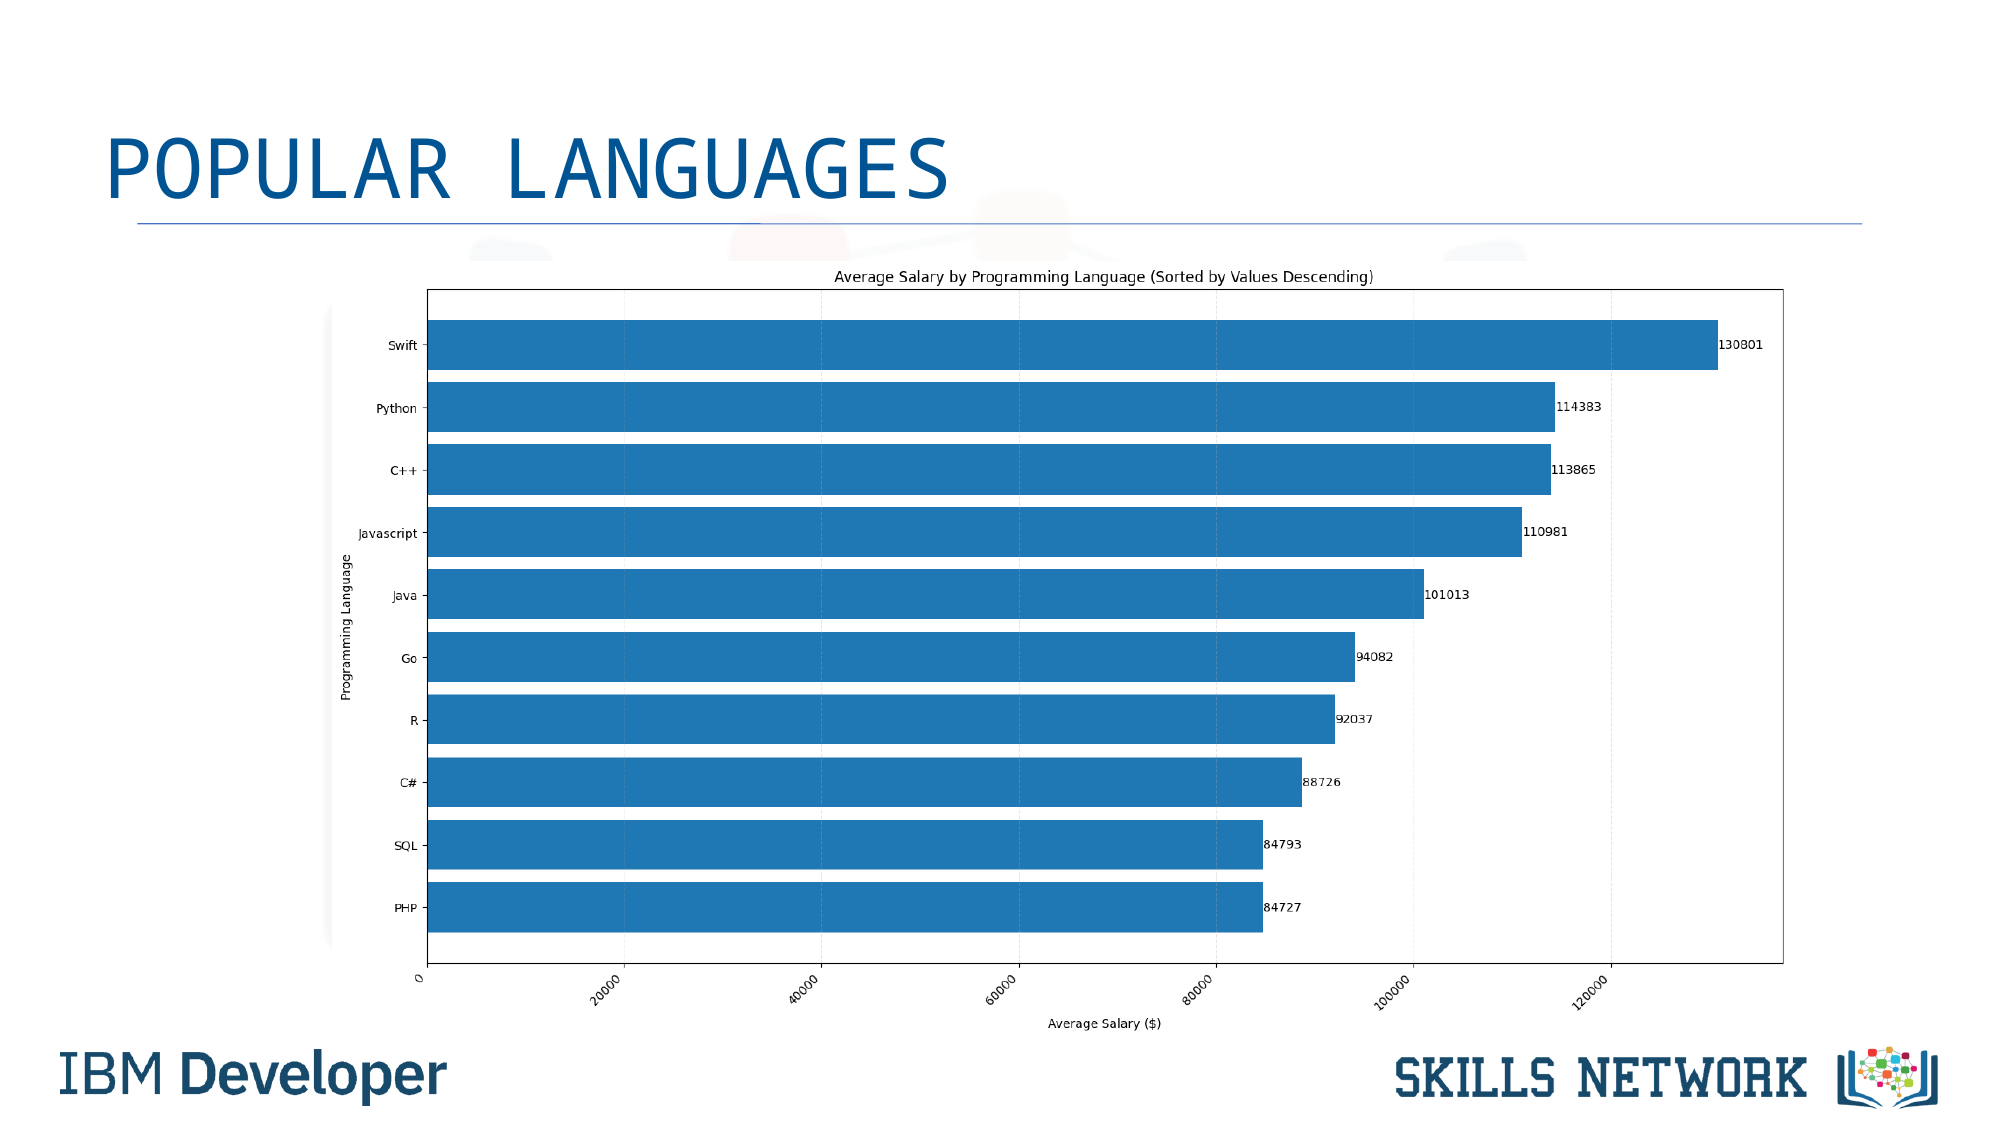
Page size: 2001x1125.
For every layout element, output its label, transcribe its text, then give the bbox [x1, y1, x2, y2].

title POPULAR LANGUAGES [88, 62, 1061, 281]
picture [55, 1045, 459, 1108]
picture [332, 260, 1790, 1038]
picture [1390, 1045, 1945, 1111]
